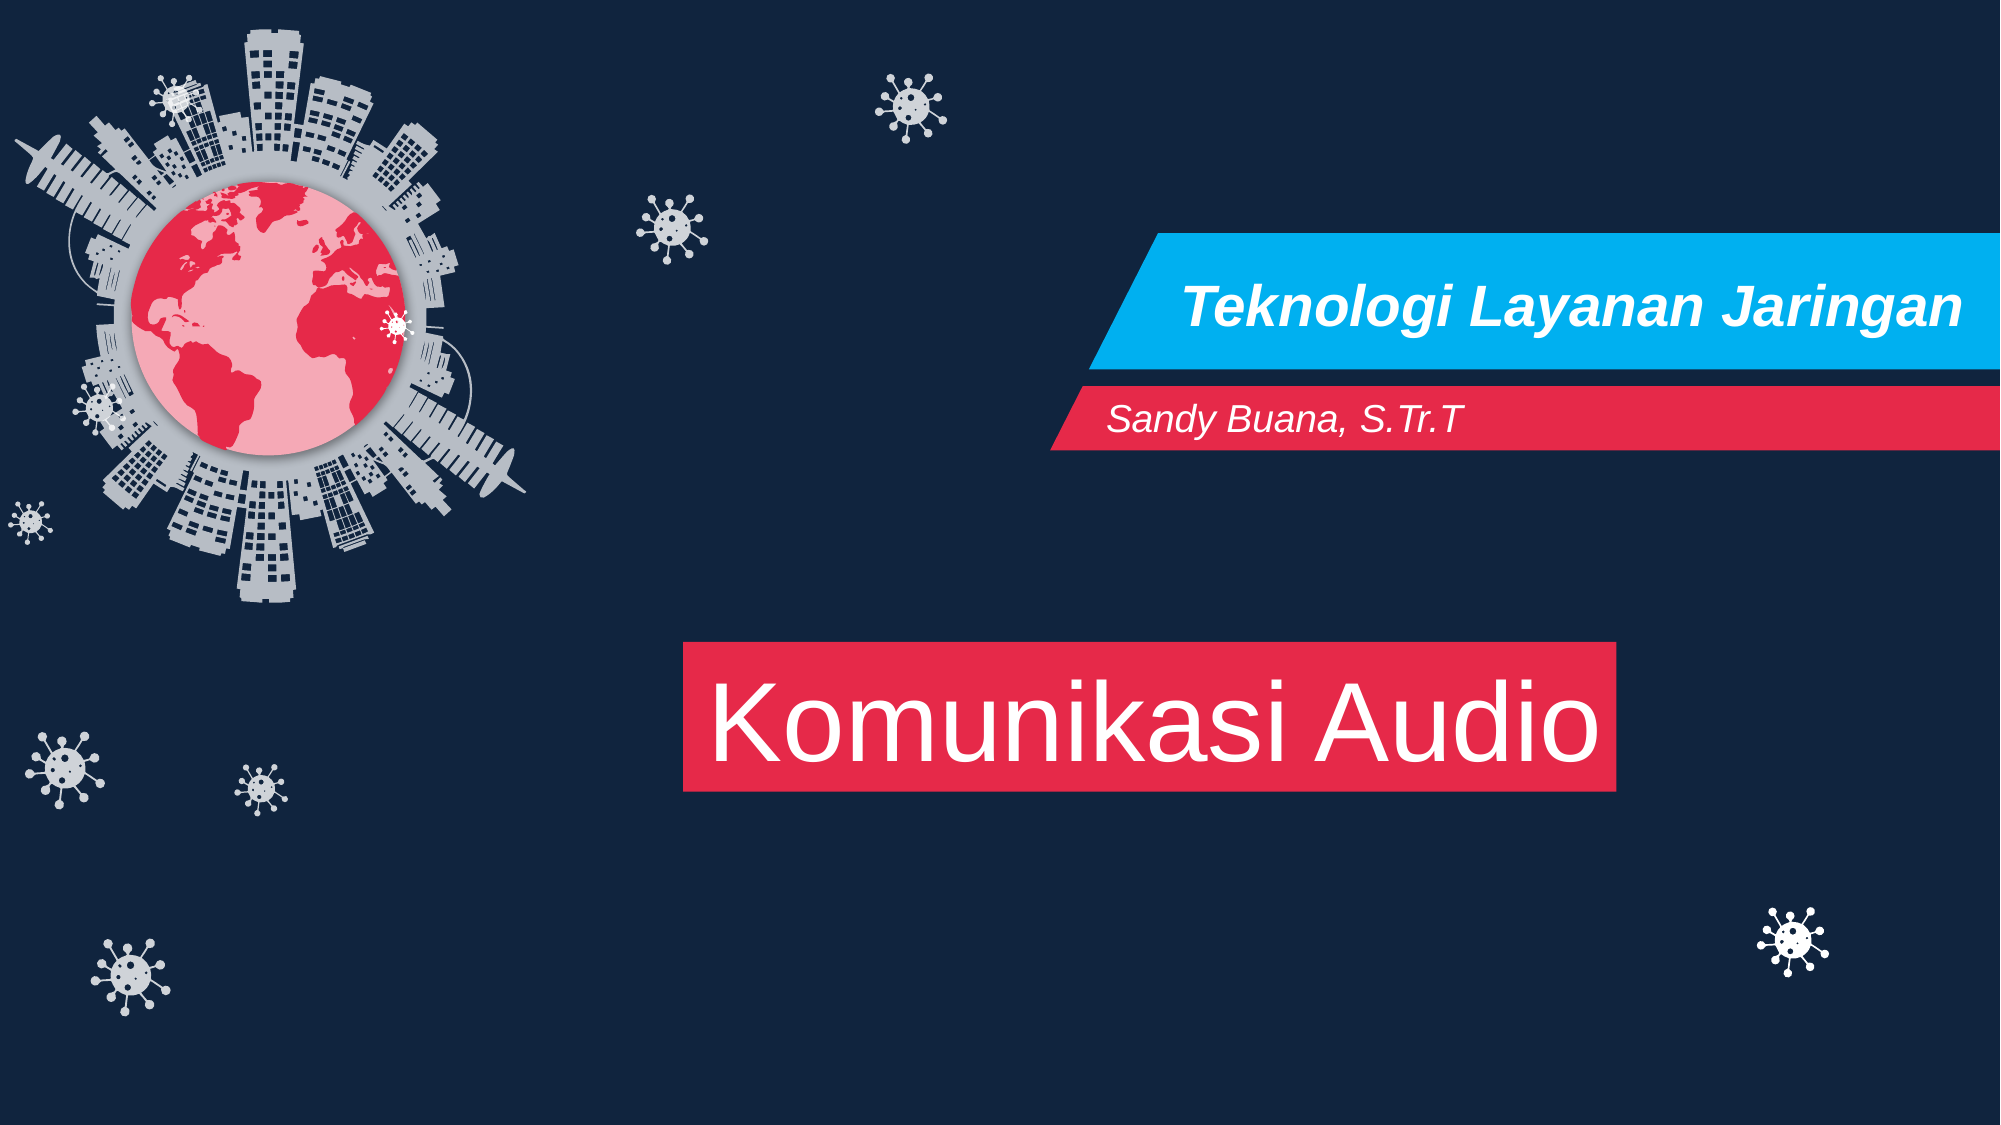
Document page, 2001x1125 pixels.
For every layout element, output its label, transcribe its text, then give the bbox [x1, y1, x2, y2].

text_box [406, 327, 415, 335]
text_box [636, 194, 709, 265]
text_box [130, 181, 406, 456]
text_box [874, 73, 948, 144]
text_box [102, 181, 527, 603]
text_box [1048, 385, 2000, 452]
text_box [72, 383, 127, 436]
text_box [14, 29, 439, 451]
text_box [90, 938, 171, 1017]
text_box [149, 74, 203, 128]
text_box [1756, 907, 1830, 978]
text_box [8, 501, 54, 545]
text_box [24, 731, 105, 810]
text_box [1087, 231, 2000, 371]
text_box [234, 764, 289, 817]
text_box Sandy Buana, S.Tr.T [1091, 386, 1875, 448]
text_box Komunikasi Audio [683, 641, 1617, 792]
text_box Teknologi Layanan Jaringan [1165, 260, 1986, 346]
